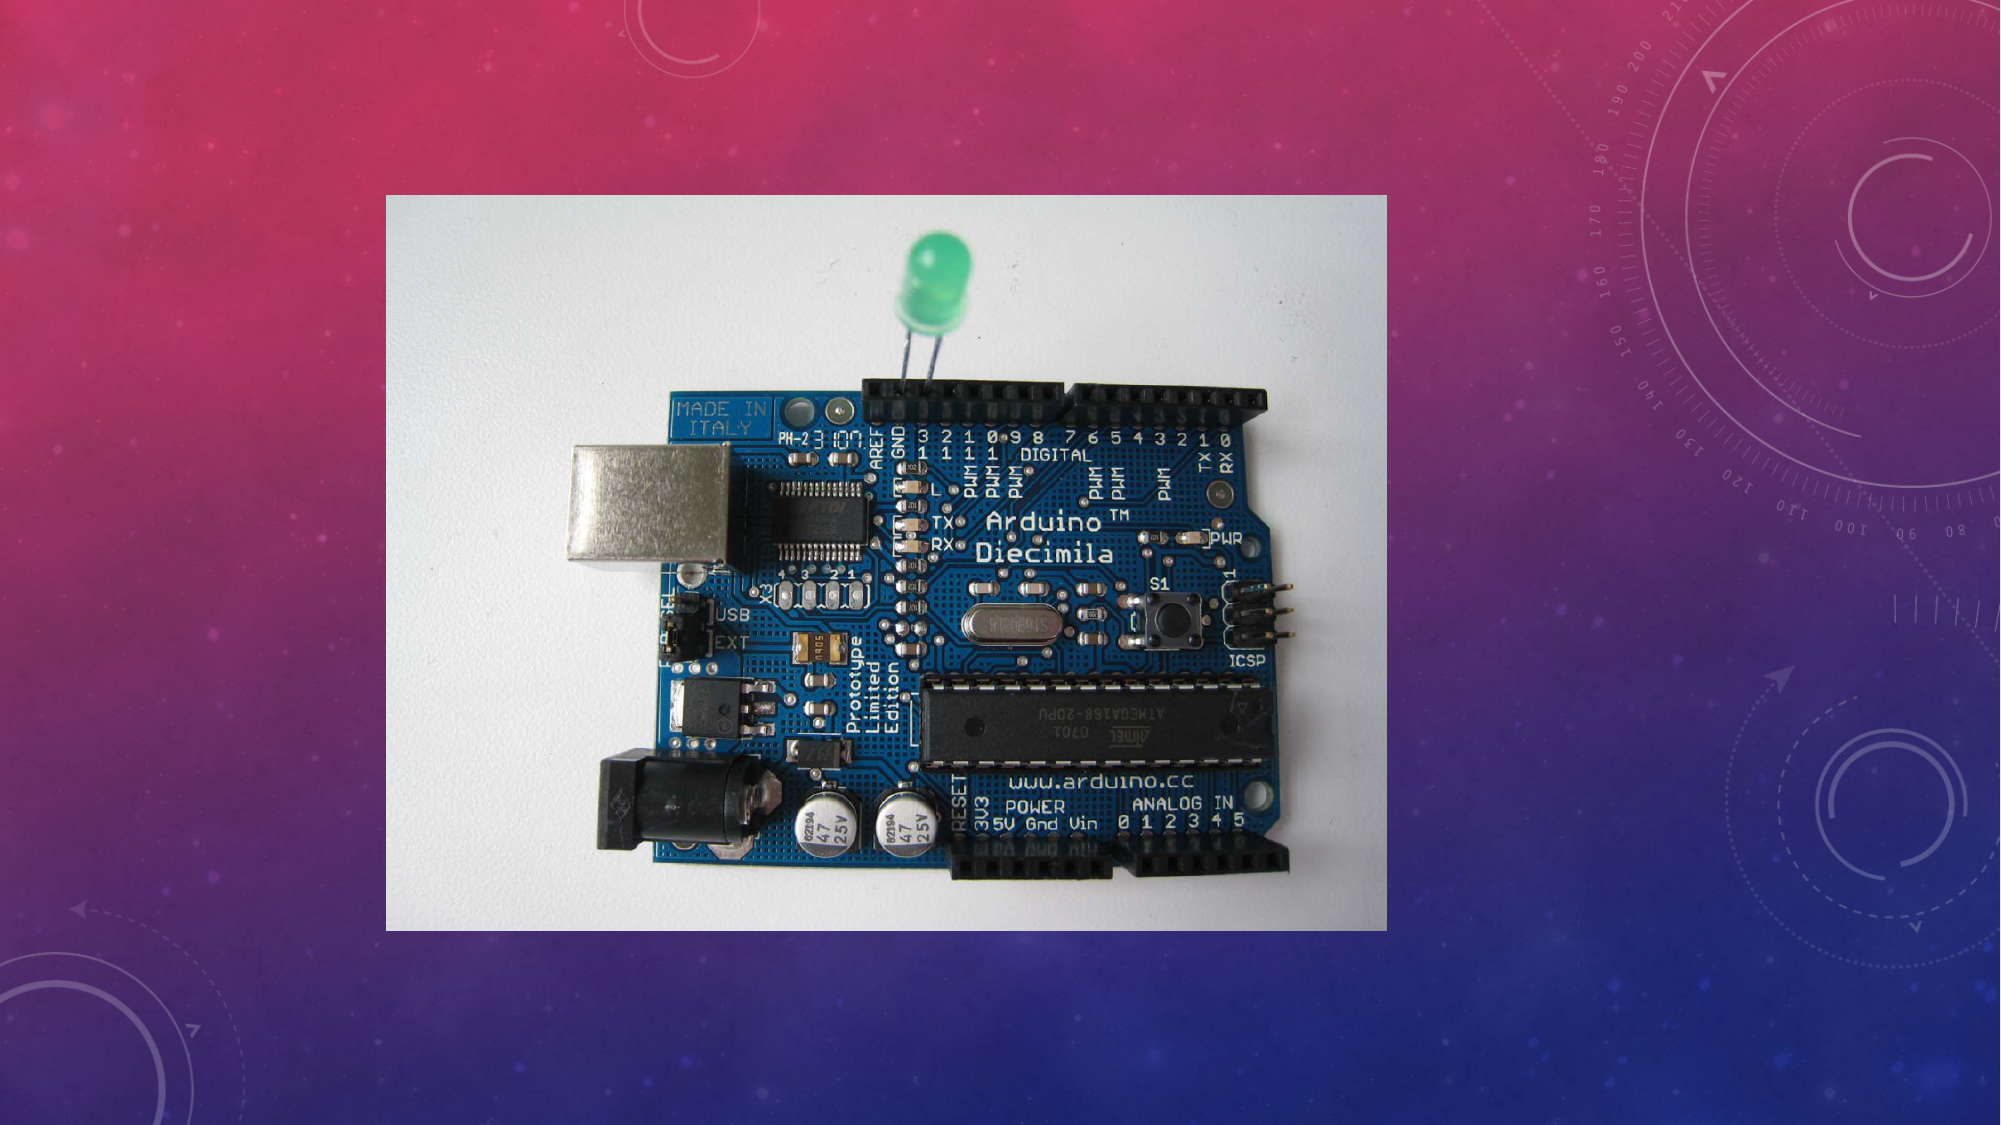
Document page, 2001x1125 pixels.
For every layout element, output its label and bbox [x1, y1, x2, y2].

picture [0, 0, 2001, 1125]
list [386, 195, 1387, 932]
